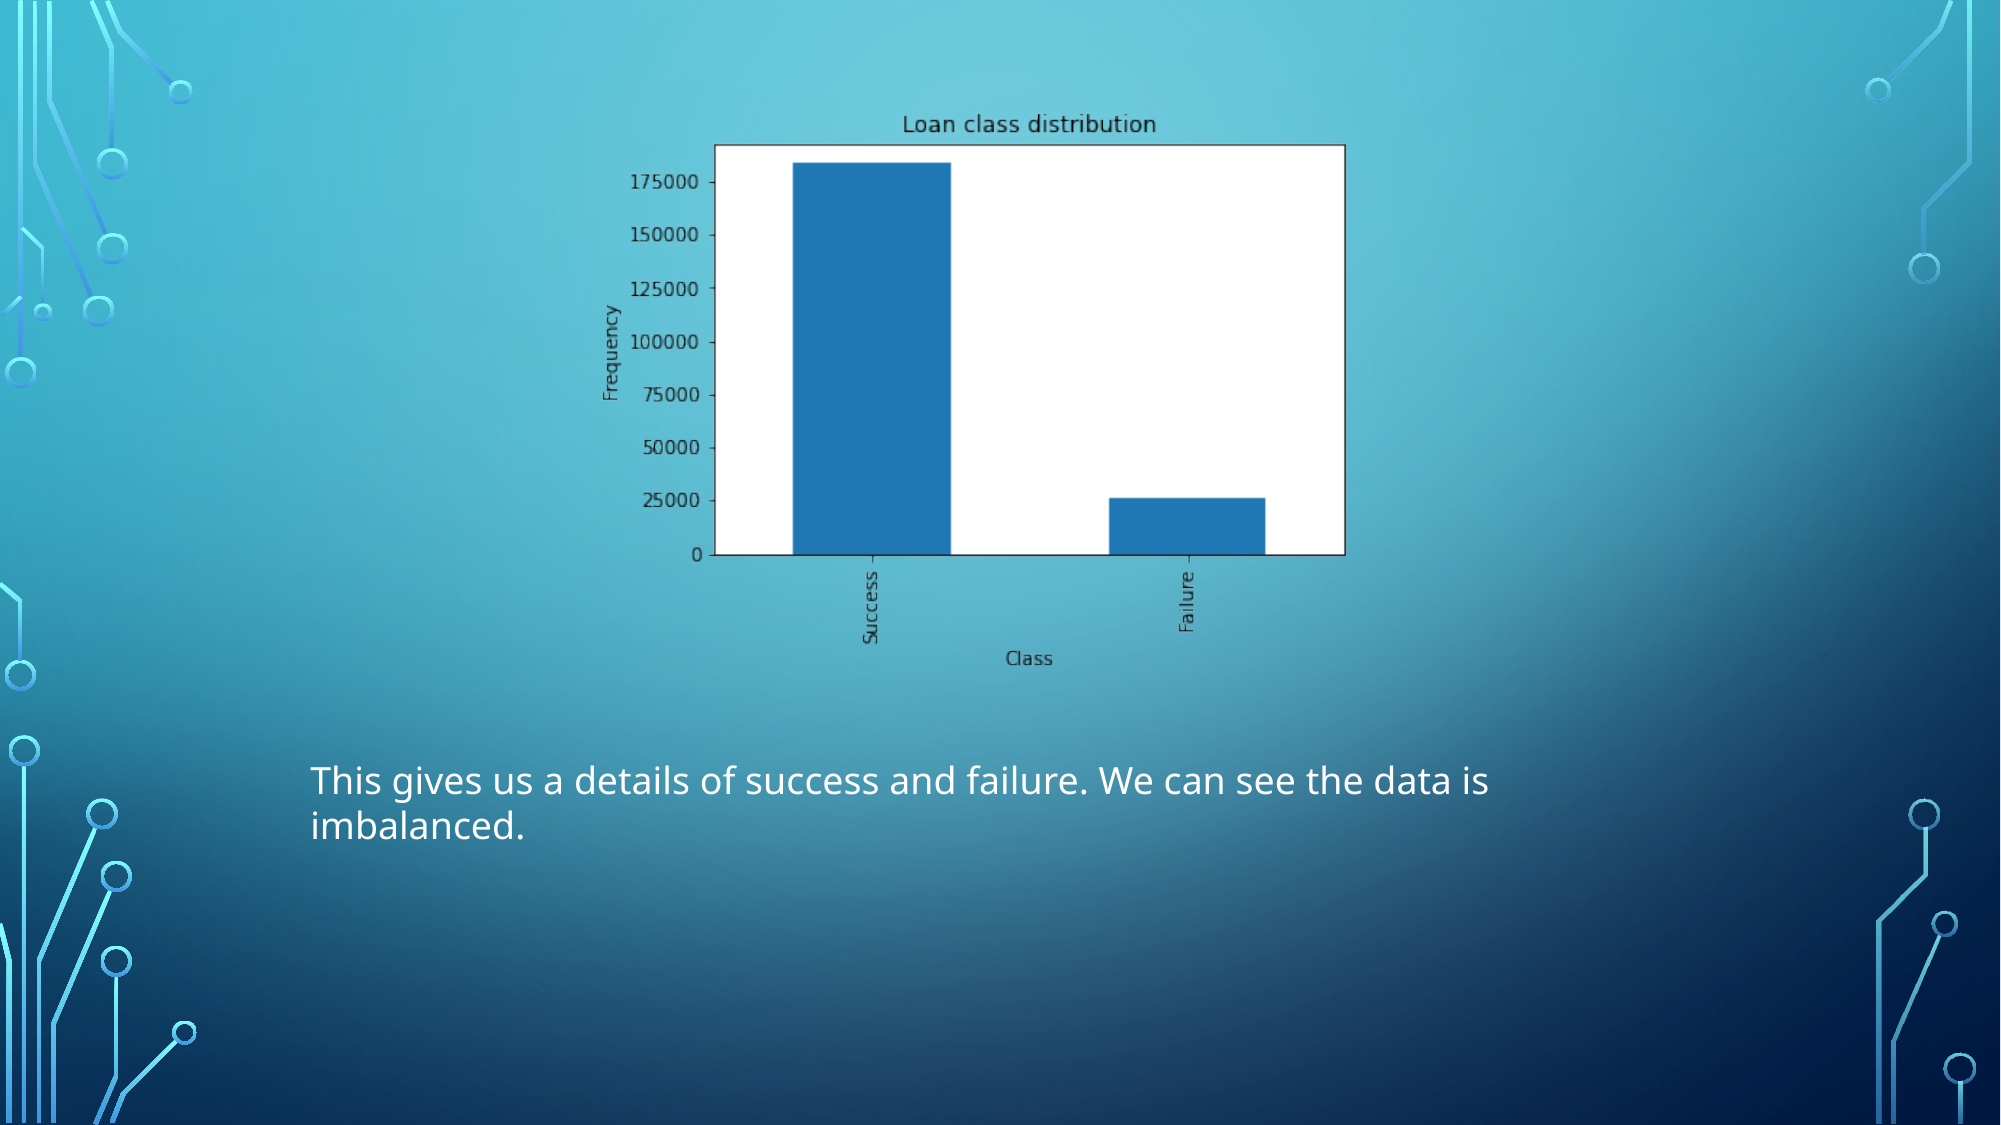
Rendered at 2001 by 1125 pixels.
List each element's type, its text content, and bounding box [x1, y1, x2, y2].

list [589, 101, 1358, 683]
text_box This gives us a details of success and failure. We can see the data is imbalanced. [295, 749, 1729, 900]
